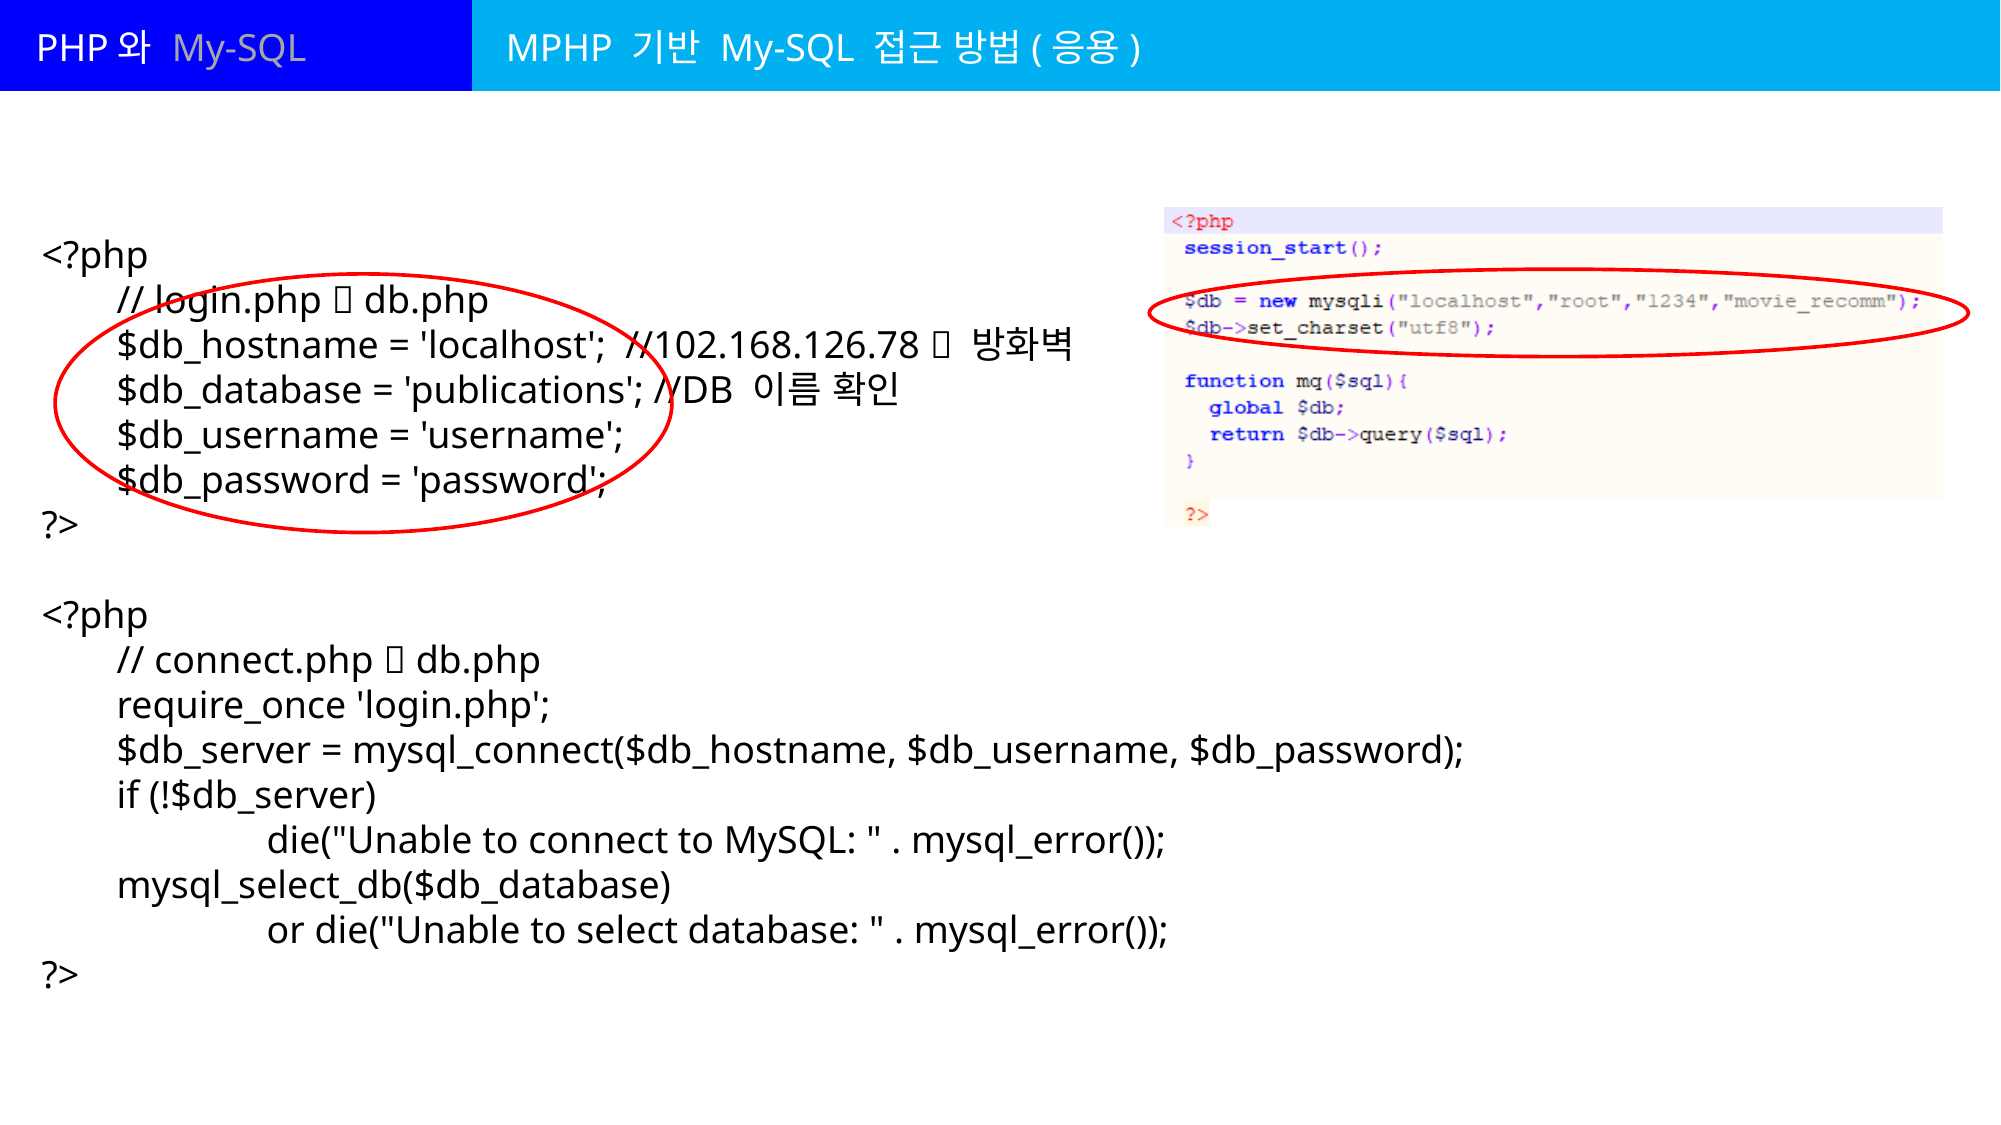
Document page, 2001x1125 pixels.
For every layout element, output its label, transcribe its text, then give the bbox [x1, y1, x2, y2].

text_box [54, 272, 673, 534]
text_box [1943, 296, 1970, 330]
text_box MPHP 기반 My-SQL 접근 방법(응용) [491, 16, 1156, 77]
text_box PHP와 My-SQL [21, 16, 322, 77]
text_box [1148, 300, 1164, 326]
text_box <?php // login.php  db.php $db_hostname = 'localhost'; //102.168.126.78  방화벽 $db_database = 'publications'; //DB 이름 확인 $db_username = 'username'; $db_password = 'password'; ?> <?php // connect.php  db.php require_once 'login.php'; $db_server = mysql_connect($db_hostname, $db_username, $db_password); if (!$db_server) die("Unable to connect to MySQL: " . mysql_error()); mysql_select_db($db_database) or die("Unable to select database: " . mysql_error()); ?> [26, 223, 1749, 1004]
picture [1164, 207, 1943, 533]
